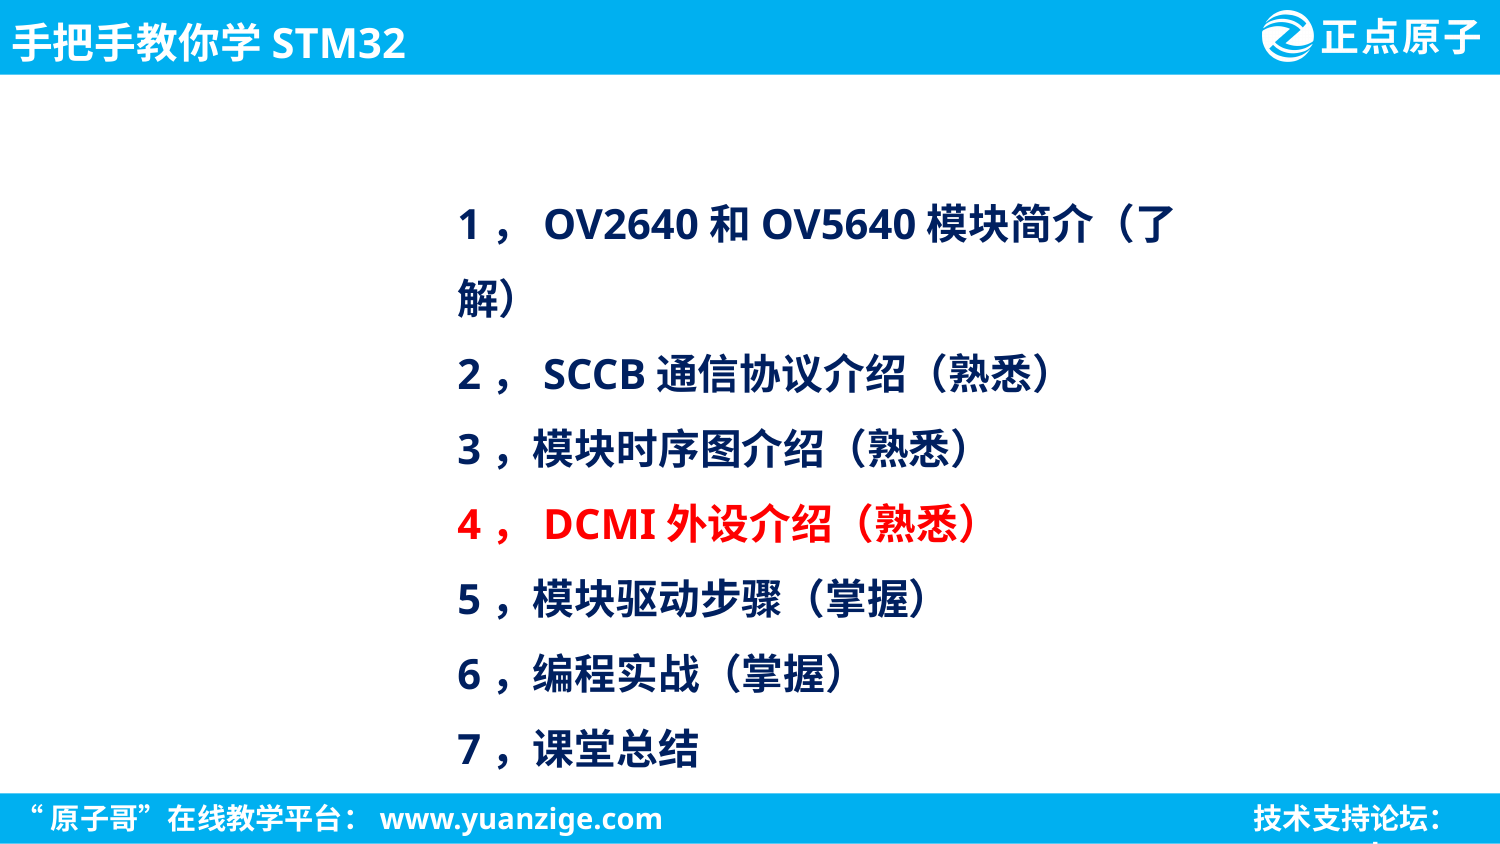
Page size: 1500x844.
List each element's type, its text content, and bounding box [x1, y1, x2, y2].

picture [1404, 20, 1438, 54]
text_box 手把手教你学STM32 [0, 0, 967, 75]
picture [1412, 44, 1418, 52]
picture [1322, 21, 1357, 52]
text_box 1，OV2640和OV5640模块简介（了解） 2，SCCB通信协议介绍（熟悉） 3，模块时序图介绍（熟悉） 4，DCMI外设介绍（熟悉） 5，模块驱动步骤（掌握） 6，编程实战（掌握） 7，课堂总结 [449, 169, 1247, 777]
picture [1263, 27, 1307, 61]
picture [1445, 21, 1479, 54]
text_box [0, 0, 1500, 76]
picture [1364, 45, 1370, 53]
picture [1391, 45, 1397, 53]
picture [1431, 44, 1438, 52]
picture [1267, 11, 1313, 45]
text_box 技术支持论坛：www.openedv.com [967, 793, 1480, 844]
text_box [0, 792, 1500, 844]
text_box “原子哥”在线教学平台：www.yuanzige.com [0, 793, 883, 843]
picture [1367, 18, 1396, 42]
